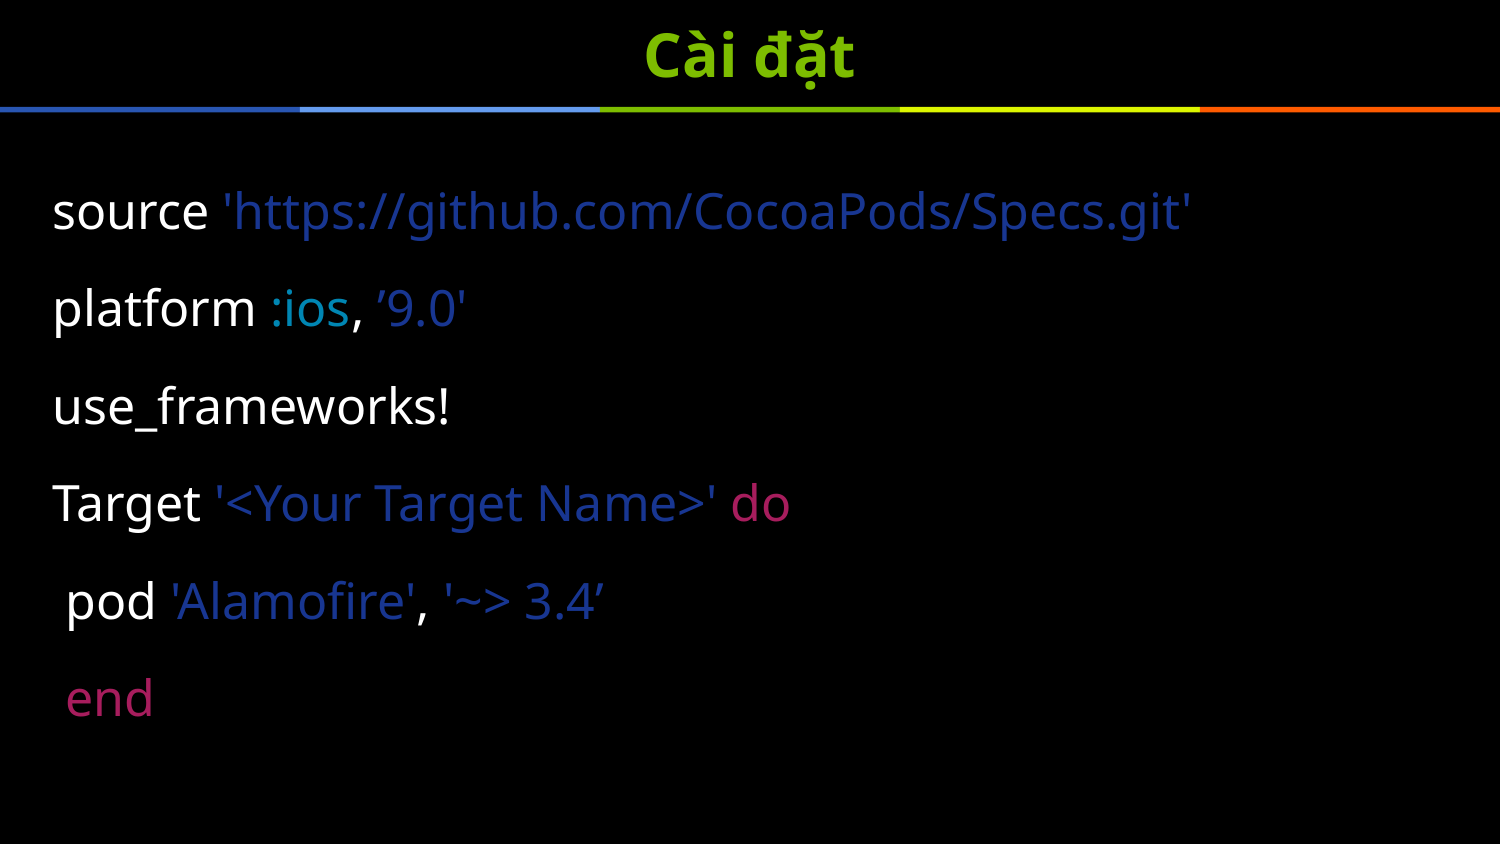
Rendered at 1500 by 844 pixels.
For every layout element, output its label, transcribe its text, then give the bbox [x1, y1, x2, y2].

title Cài đặt [37, 9, 1463, 98]
list source 'https://github.com/CocoaPods/Specs.git' platform :ios, ’9.0' use_frameworks! Target '<Your Target Name>' do pod 'Alamofire', '~> 3.4’ end [37, 171, 1463, 747]
